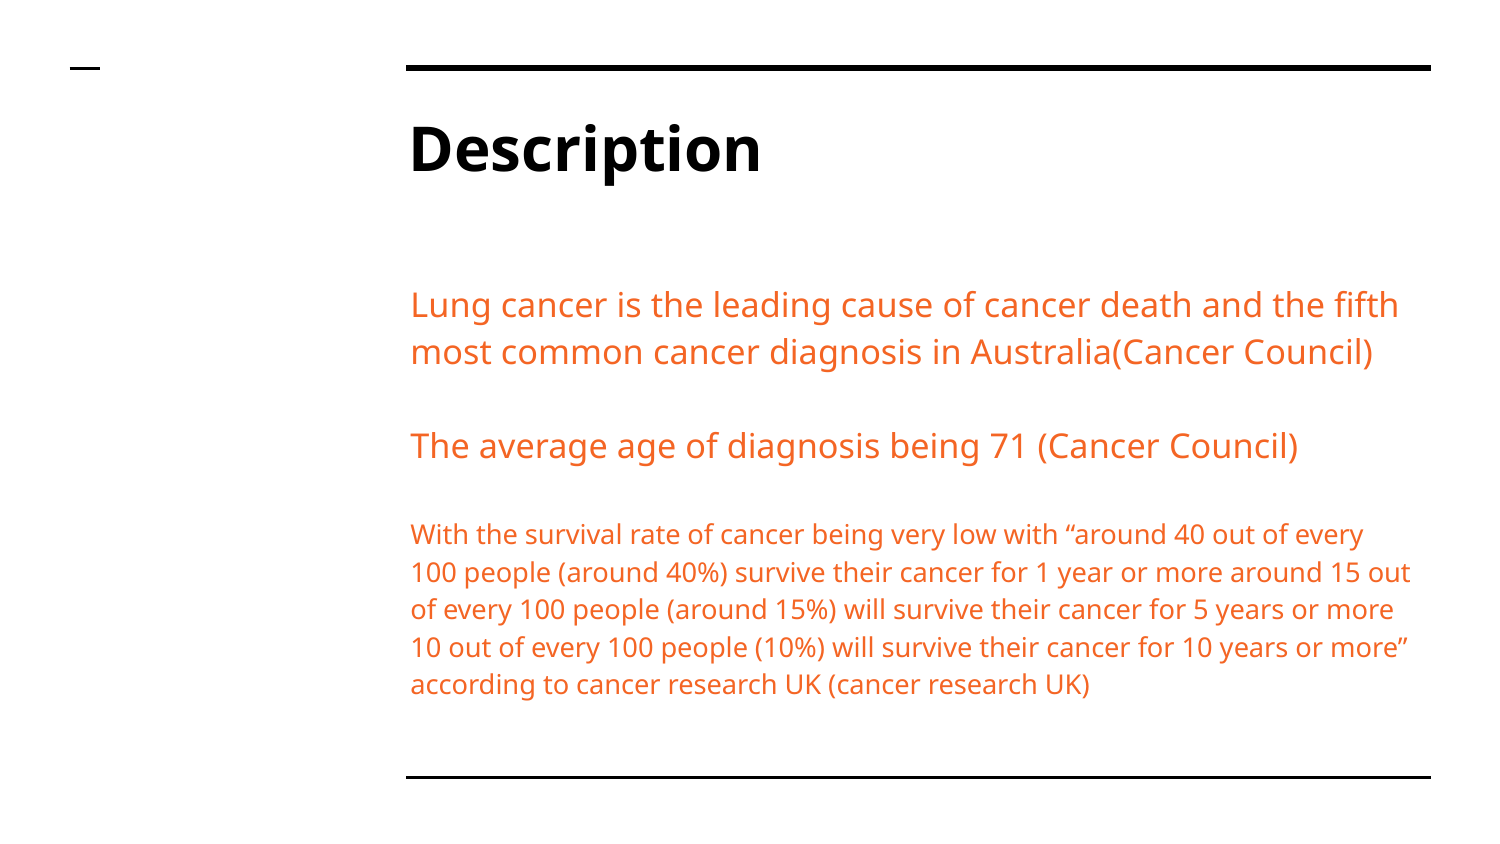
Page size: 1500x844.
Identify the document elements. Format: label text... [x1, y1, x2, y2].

list Lung cancer is the leading cause of cancer death and the fifth most common cancer diagnosis in Australia(Cancer Council) The average age of diagnosis being 71 (Cancer Council) With the survival rate of cancer being very low with “around 40 out of every 100 people (around 40%) survive their cancer for 1 year or more around 15 out of every 100 people (around 15%) will survive their cancer for 5 years or more 10 out of every 100 people (10%) will survive their cancer for 10 years or more” according to cancer research UK (cancer research UK) [395, 261, 1433, 755]
title Description [393, 94, 1431, 199]
